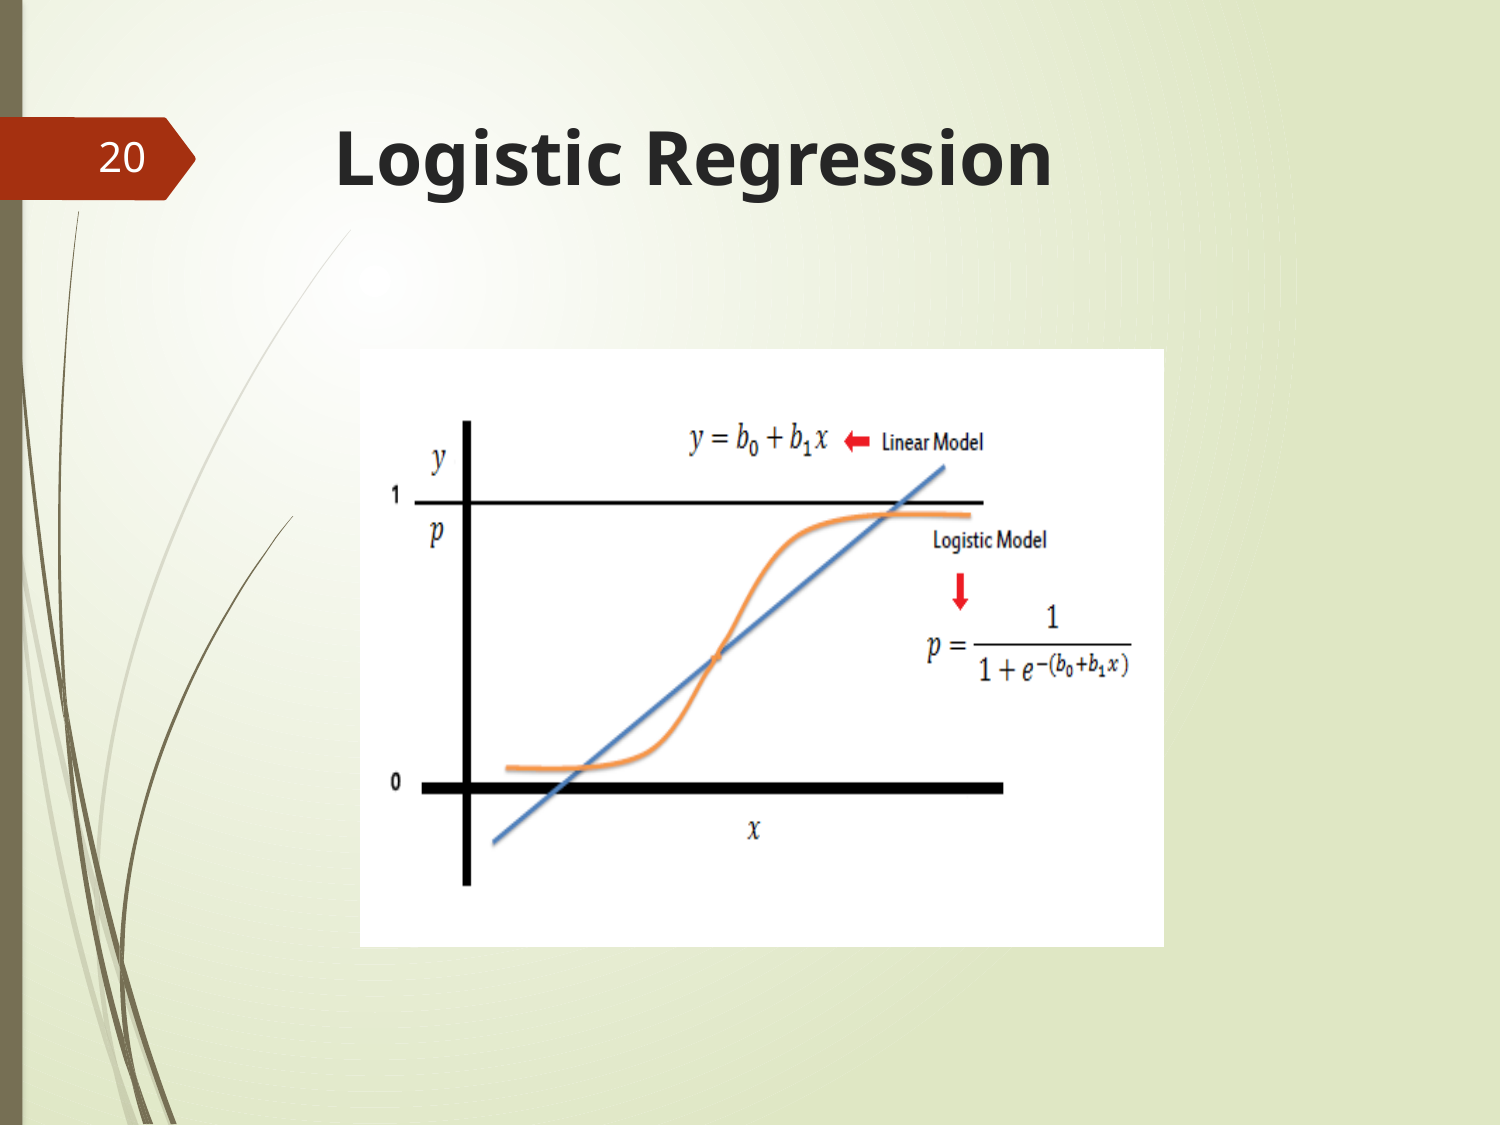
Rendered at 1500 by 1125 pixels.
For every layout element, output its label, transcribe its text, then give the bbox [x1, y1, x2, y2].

slide_number 20 [65, 129, 162, 190]
picture [359, 349, 1164, 947]
title Logistic Regression [319, 102, 1416, 313]
